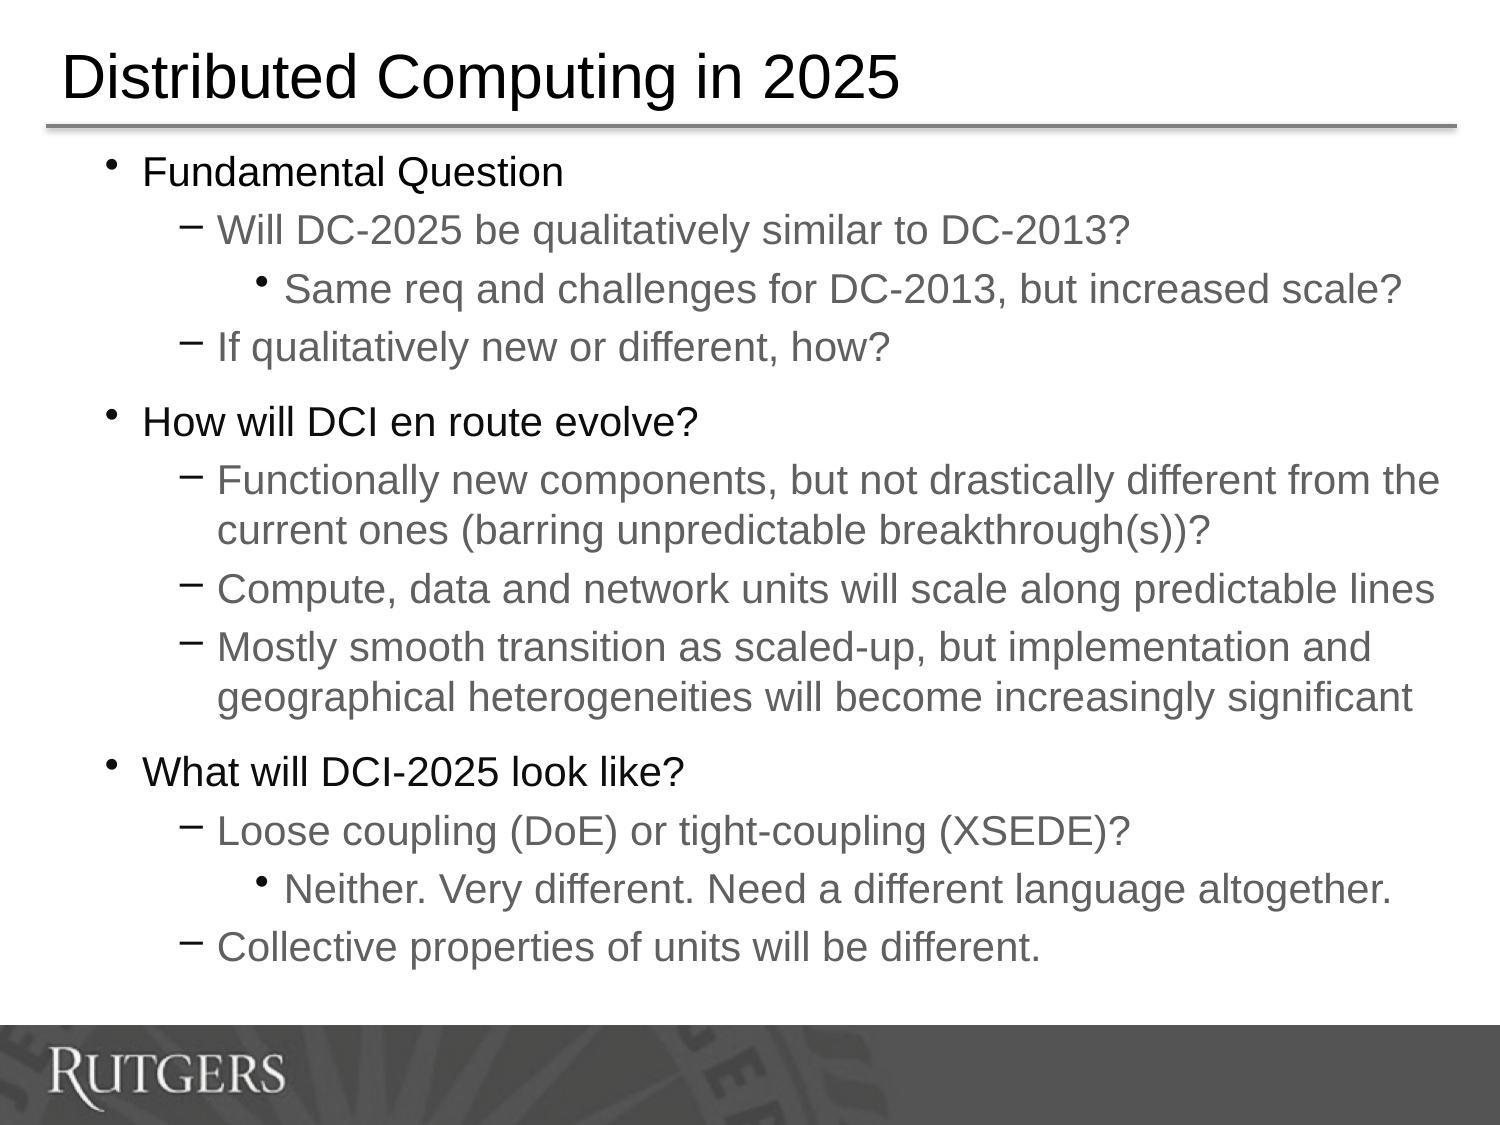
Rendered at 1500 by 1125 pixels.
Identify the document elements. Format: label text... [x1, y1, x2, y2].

list Fundamental Question Will DC-2025 be qualitatively similar to DC-2013? Same req and challenges for DC-2013, but increased scale? If qualitatively new or different, how? How will DCI en route evolve? Functionally new components, but not drastically different from the current ones (barring unpredictable breakthrough(s))? Compute, data and network units will scale along predictable lines Mostly smooth transition as scaled-up, but implementation and geographical heterogeneities will become increasingly significant What will DCI-2025 look like? Loose coupling (DoE) or tight-coupling (XSEDE)? Neither. Very different. Need a different language altogether. Collective properties of units will be different. [89, 129, 1500, 974]
picture [0, 1024, 1500, 1125]
title Distributed Computing in 2025 [46, 12, 1457, 126]
